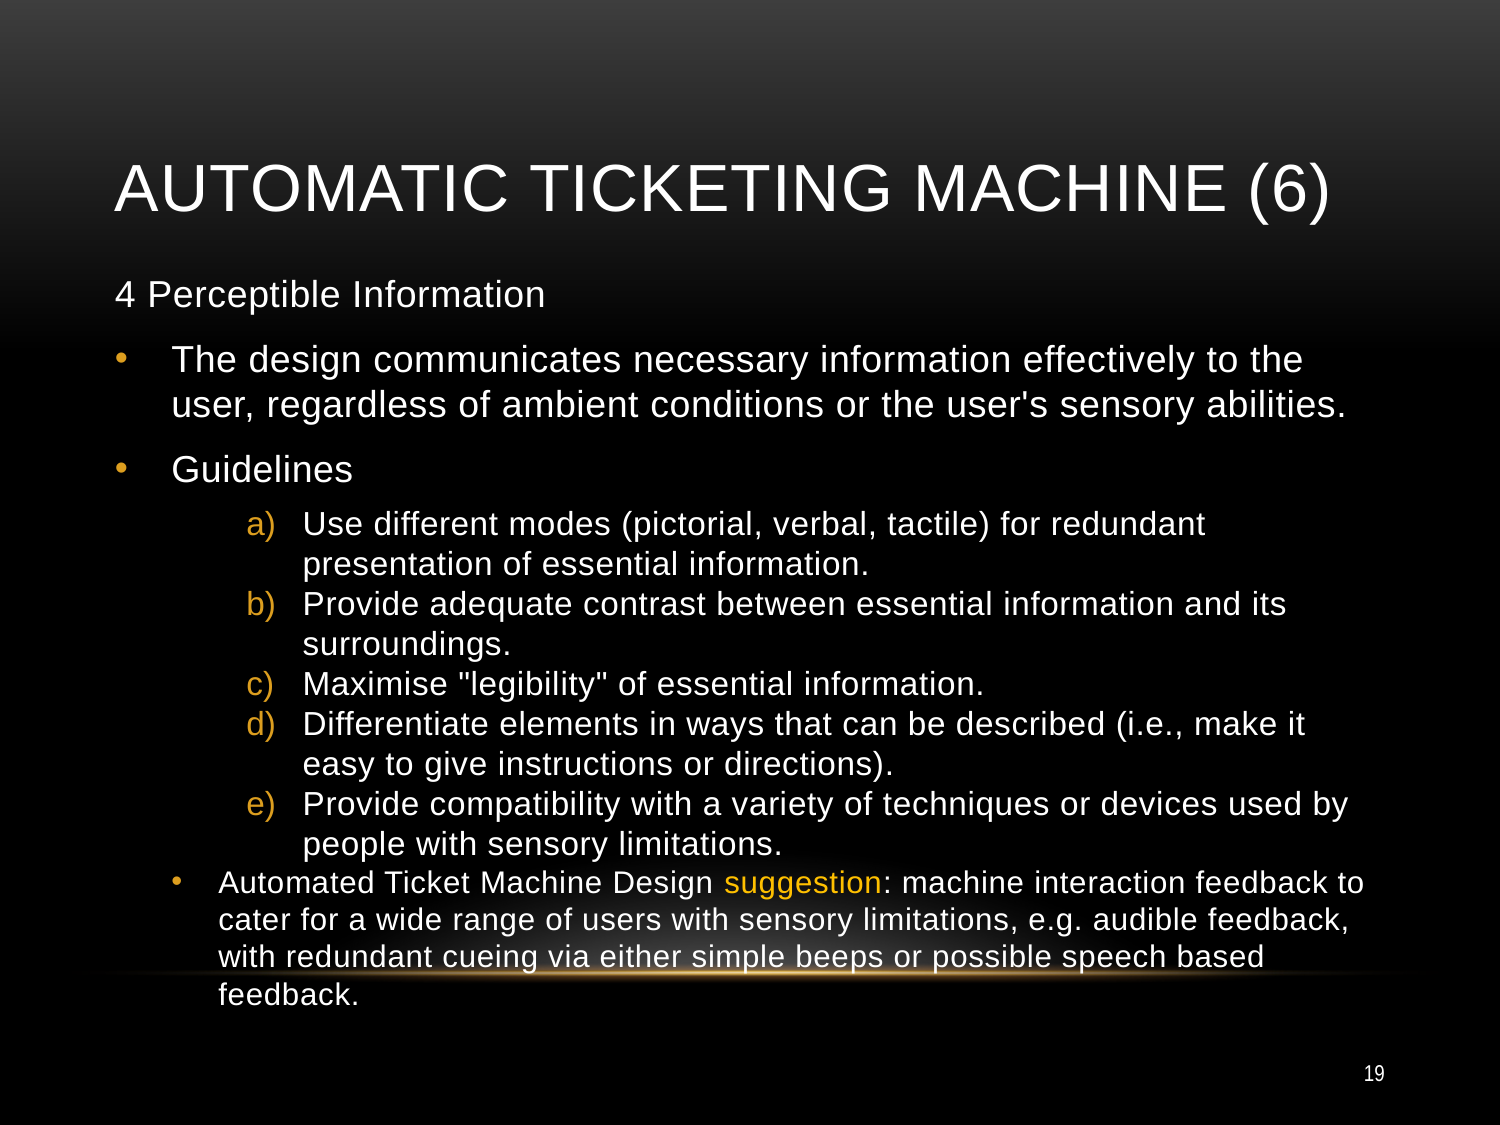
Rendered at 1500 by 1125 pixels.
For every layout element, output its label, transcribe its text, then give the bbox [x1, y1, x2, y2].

picture [0, 0, 1500, 1125]
list 4 Perceptible Information The design communicates necessary information effectively to the user, regardless of ambient conditions or the user's sensory abilities. Guidelines Use different modes (pictorial, verbal, tactile) for redundant presentation of essential information. Provide adequate contrast between essential information and its surroundings. Maximise "legibility" of essential information. Differentiate elements in ways that can be described (i.e., make it easy to give instructions or directions). Provide compatibility with a variety of techniques or devices used by people with sensory limitations. Automated Ticket Machine Design suggestion: machine interaction feedback to cater for a wide range of users with sensory limitations, e.g. audible feedback, with redundant cueing via either simple beeps or possible speech based feedback. [99, 262, 1400, 1000]
slide_number 19 [1237, 1042, 1400, 1103]
title Automatic Ticketing Machine (6) [99, 45, 1400, 233]
